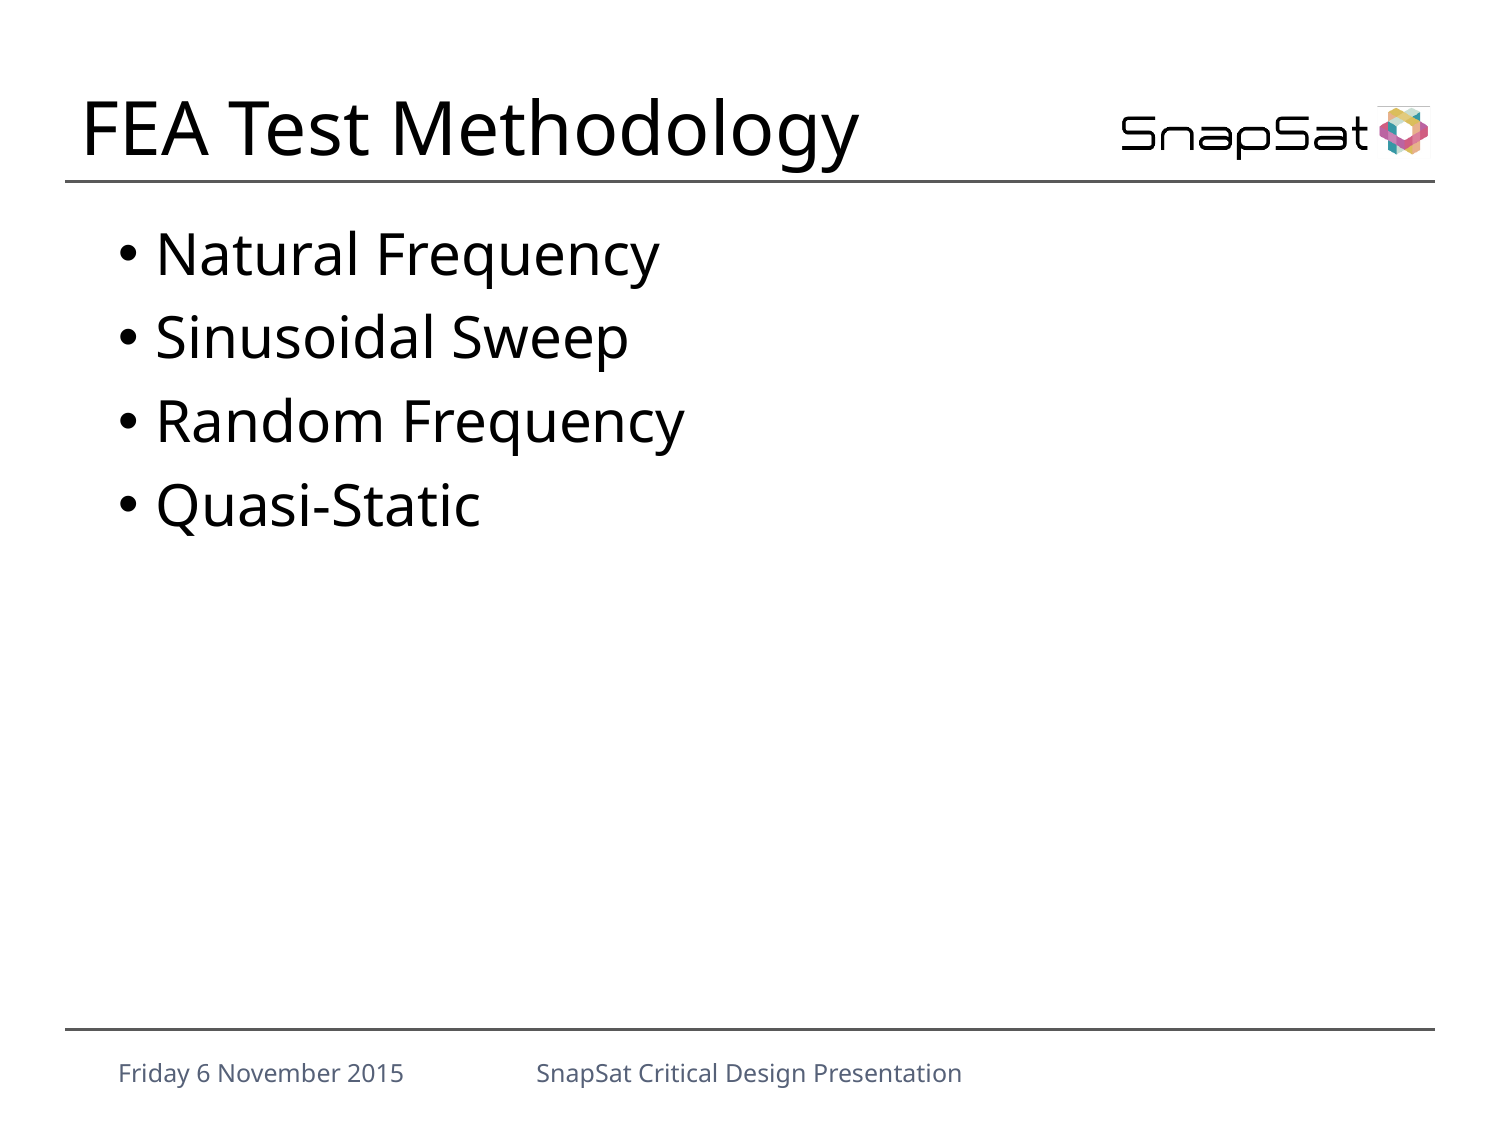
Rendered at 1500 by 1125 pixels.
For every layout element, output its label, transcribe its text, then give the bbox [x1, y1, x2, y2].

list Natural Frequency Sinusoidal Sweep Random Frequency Quasi-Static [103, 217, 1397, 1014]
title FEA Test Methodology [65, 81, 1040, 182]
footer SnapSat Critical Design Presentation [496, 1042, 1004, 1103]
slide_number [103, 1042, 441, 1103]
picture [1109, 99, 1435, 165]
